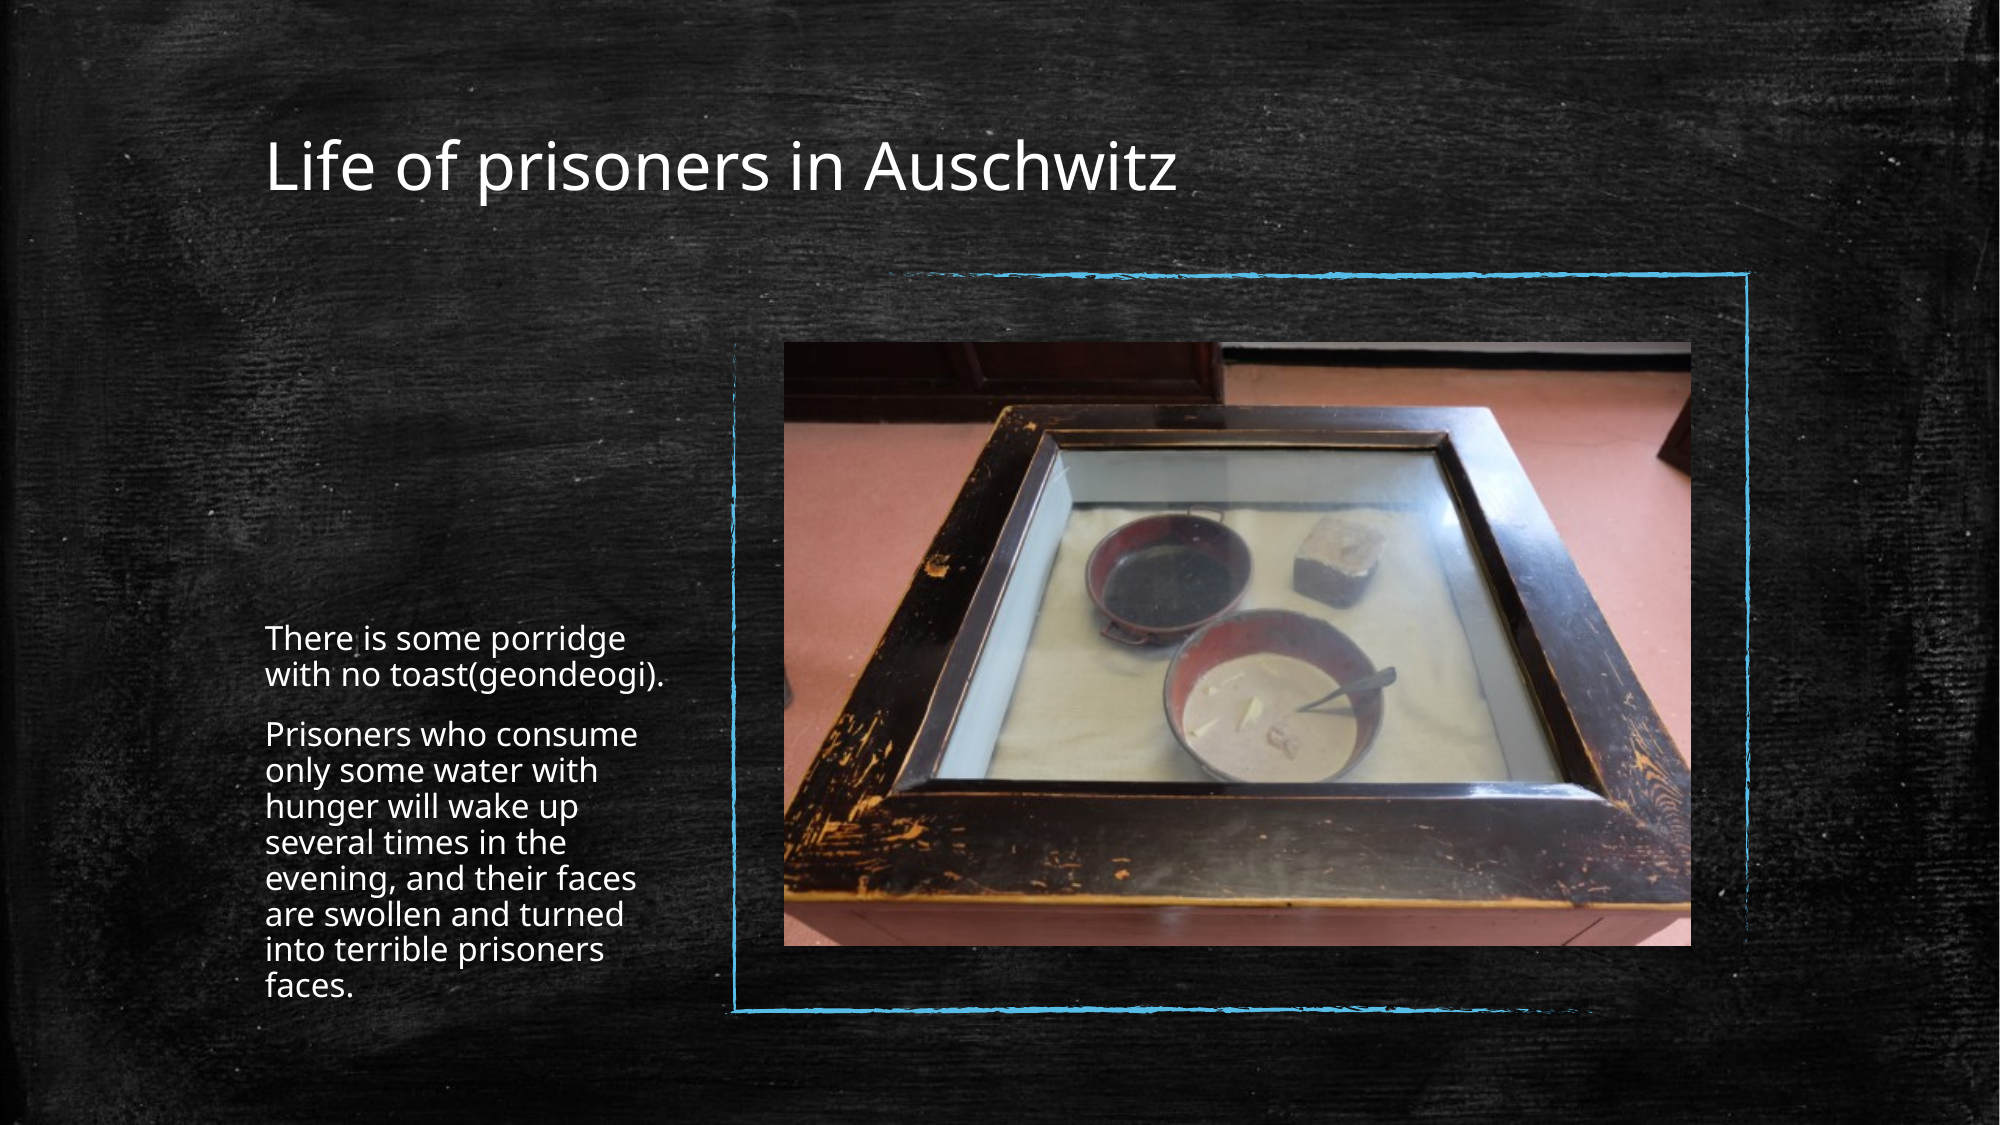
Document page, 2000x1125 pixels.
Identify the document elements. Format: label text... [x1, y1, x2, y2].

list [784, 342, 1691, 946]
list There is some porridge with no toast(geondeogi). Prisoners who consume only some water with hunger will wake up several times in the evening, and their faces are swollen and turned into terrible prisoners faces. [249, 562, 700, 1013]
title Life of prisoners in Auschwitz [249, 45, 1750, 213]
